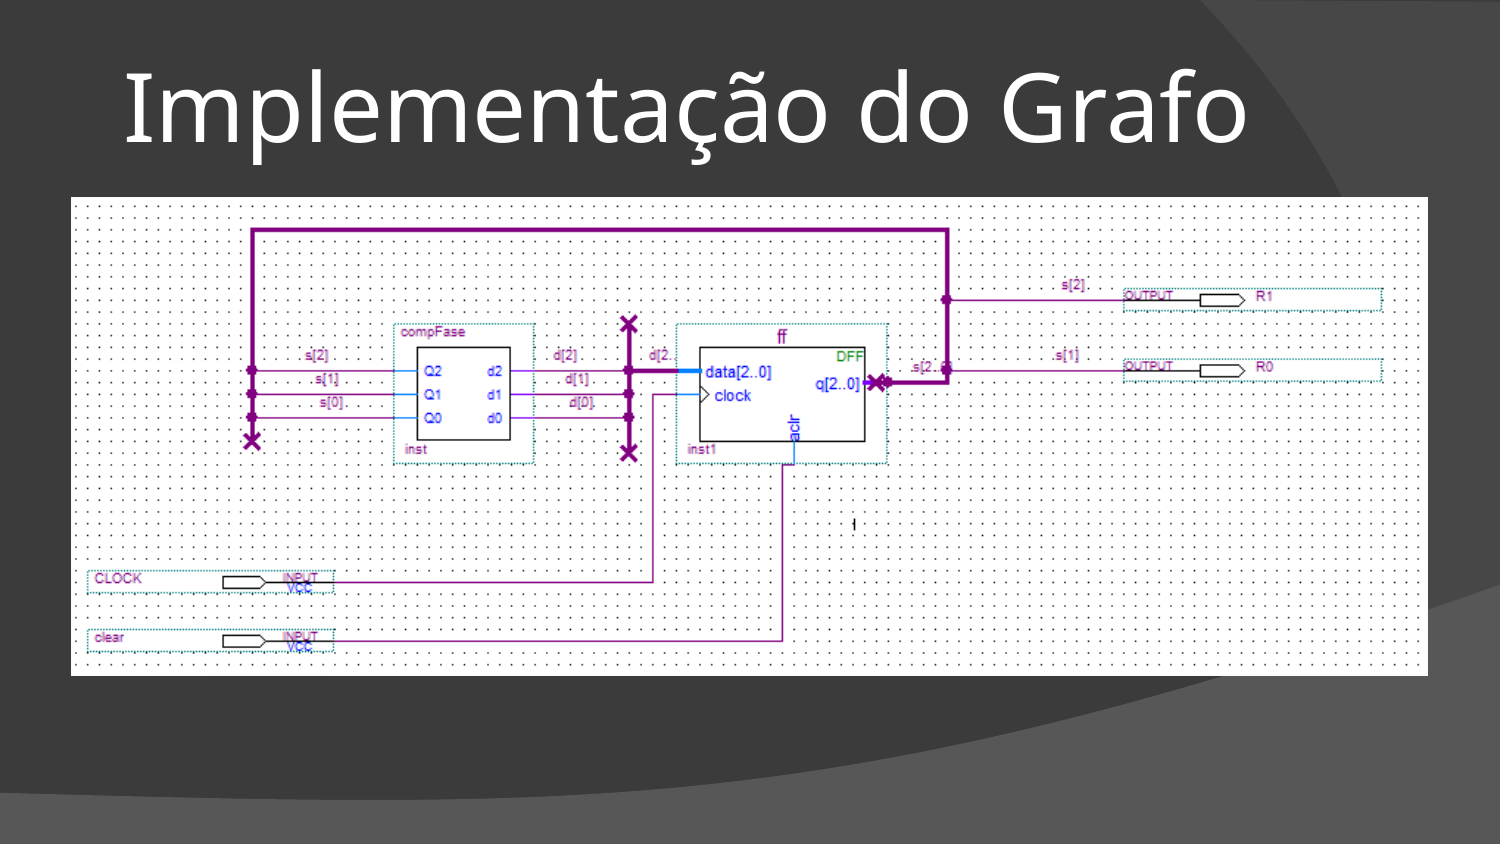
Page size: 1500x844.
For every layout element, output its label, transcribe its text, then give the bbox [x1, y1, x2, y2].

picture [71, 196, 1429, 676]
title Implementação do Grafo [75, 33, 1300, 175]
